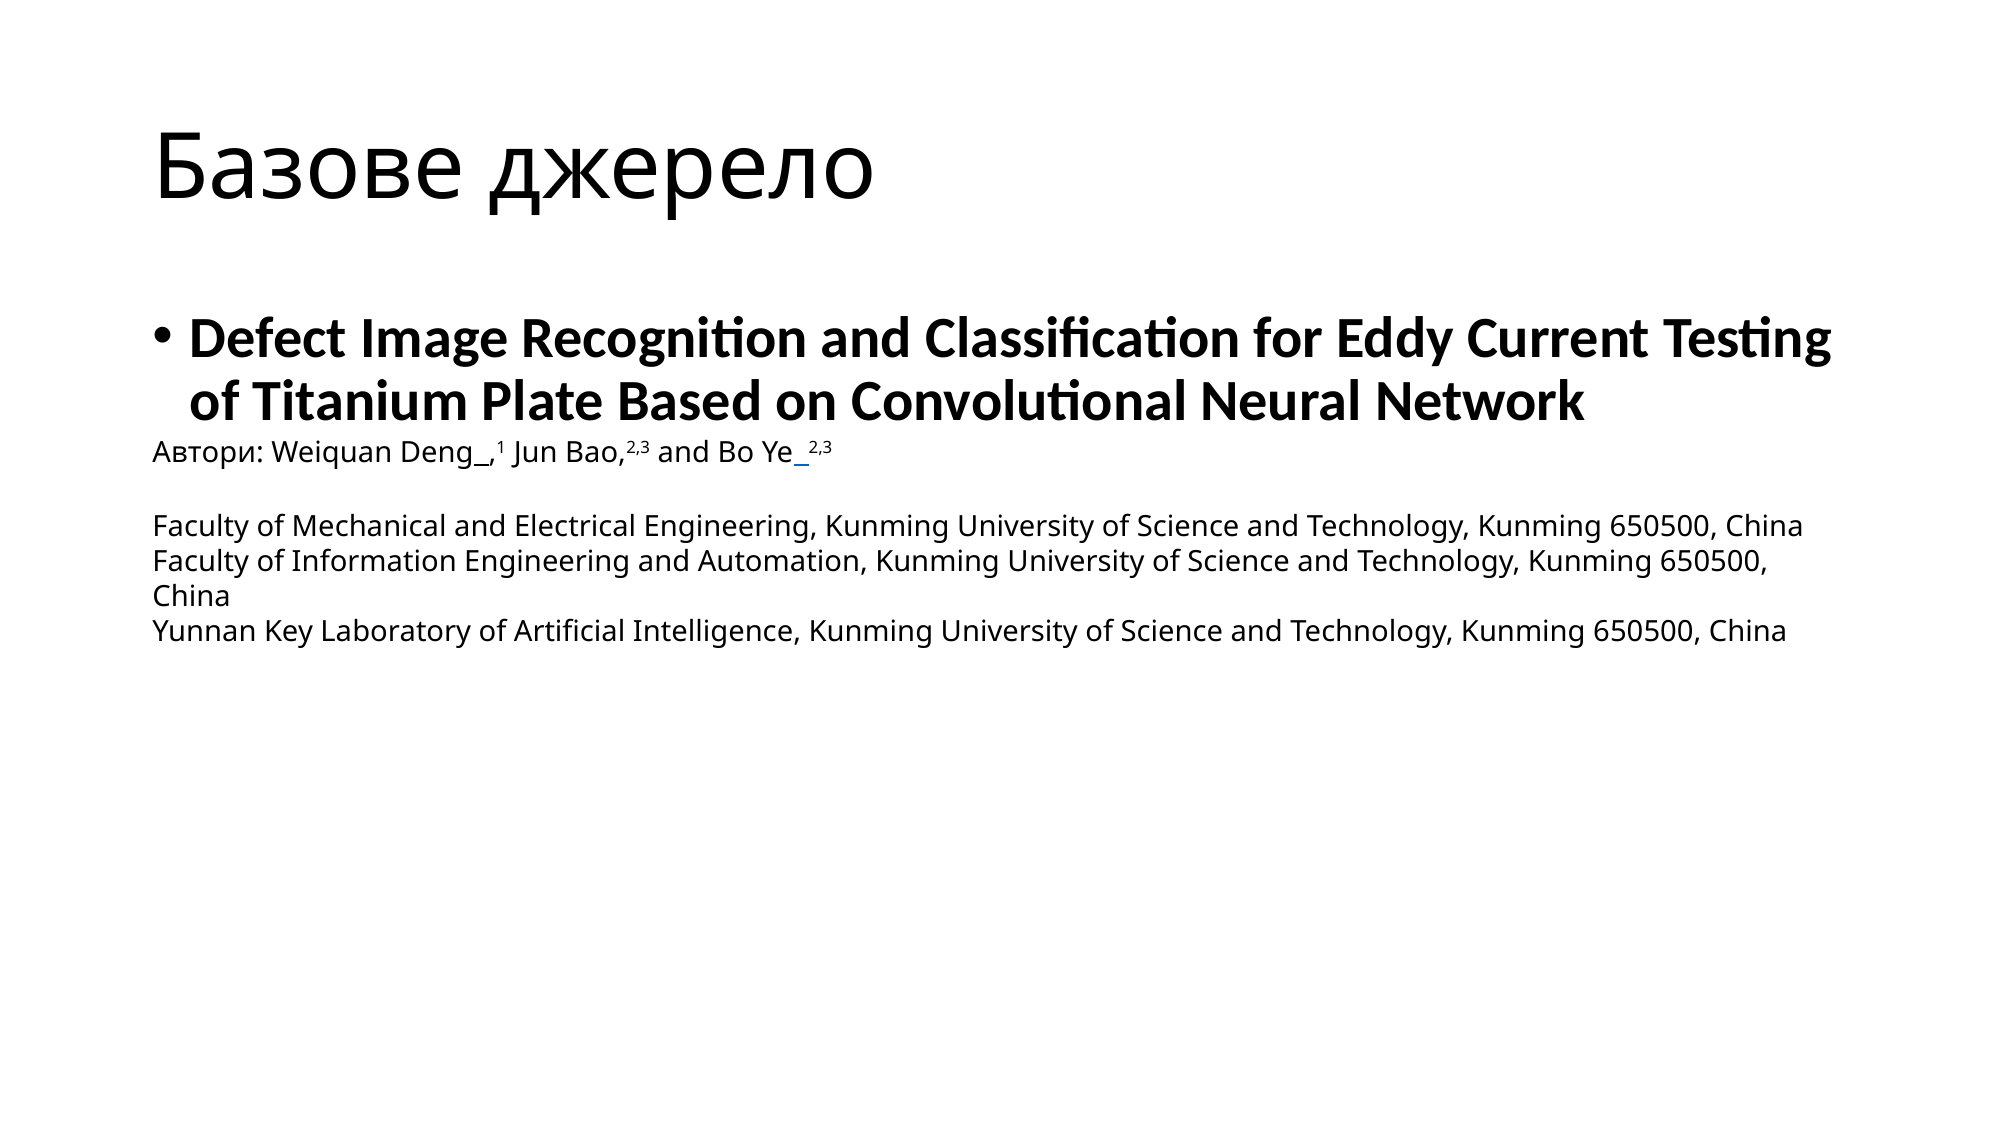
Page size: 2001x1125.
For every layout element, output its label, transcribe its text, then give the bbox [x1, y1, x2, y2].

list Defect Image Recognition and Classification for Eddy Current Testing of Titanium Plate Based on Convolutional Neural Network Автори: Weiquan Deng ,1 Jun Bao,2,3 and Bo Ye 2,3 Faculty of Mechanical and Electrical Engineering, Kunming University of Science and Technology, Kunming 650500, China Faculty of Information Engineering and Automation, Kunming University of Science and Technology, Kunming 650500, China Yunnan Key Laboratory of Artificial Intelligence, Kunming University of Science and Technology, Kunming 650500, China [137, 299, 1863, 1014]
title Базове джерело [137, 59, 1863, 278]
